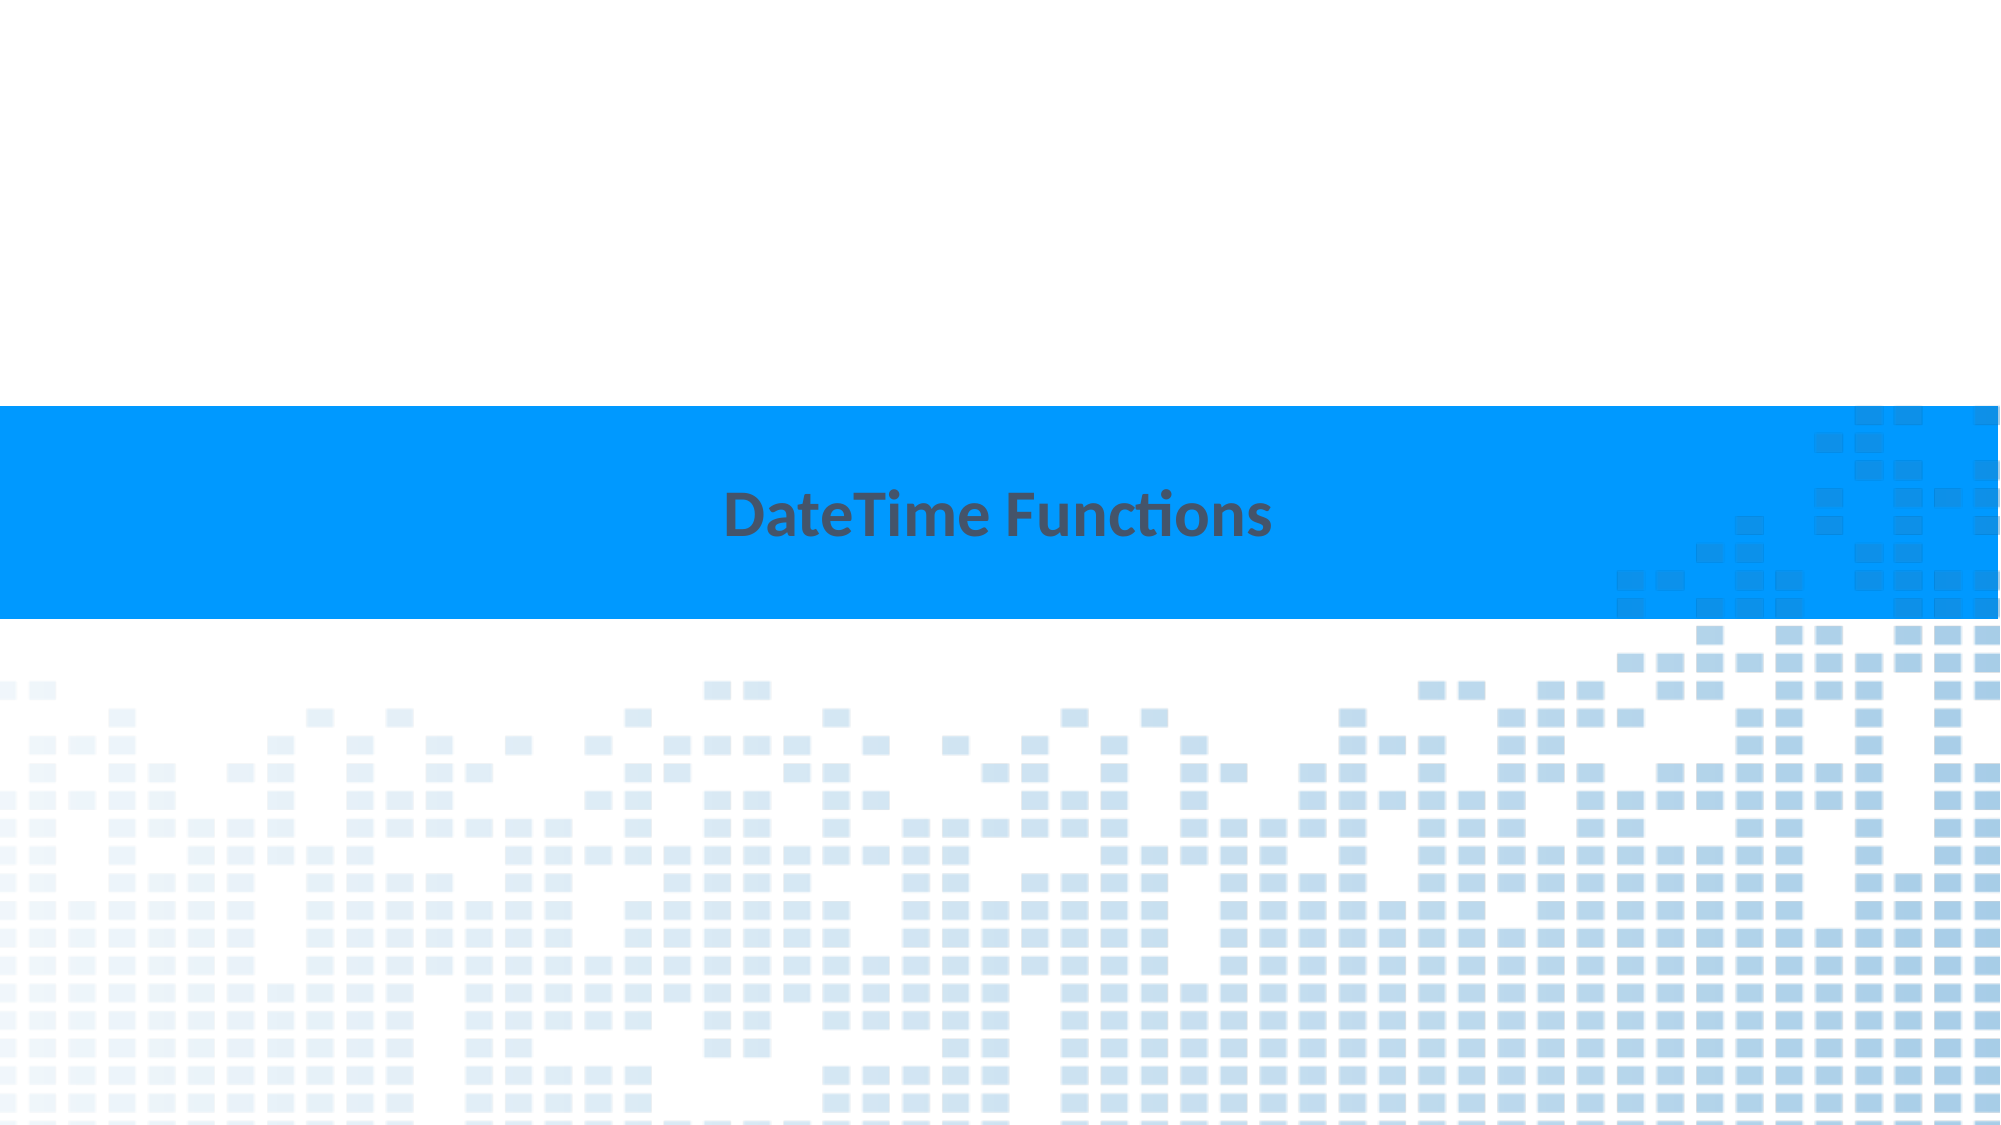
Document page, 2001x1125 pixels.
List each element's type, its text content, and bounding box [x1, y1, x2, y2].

picture [0, 225, 2000, 1125]
list DateTime Functions [0, 462, 1998, 559]
